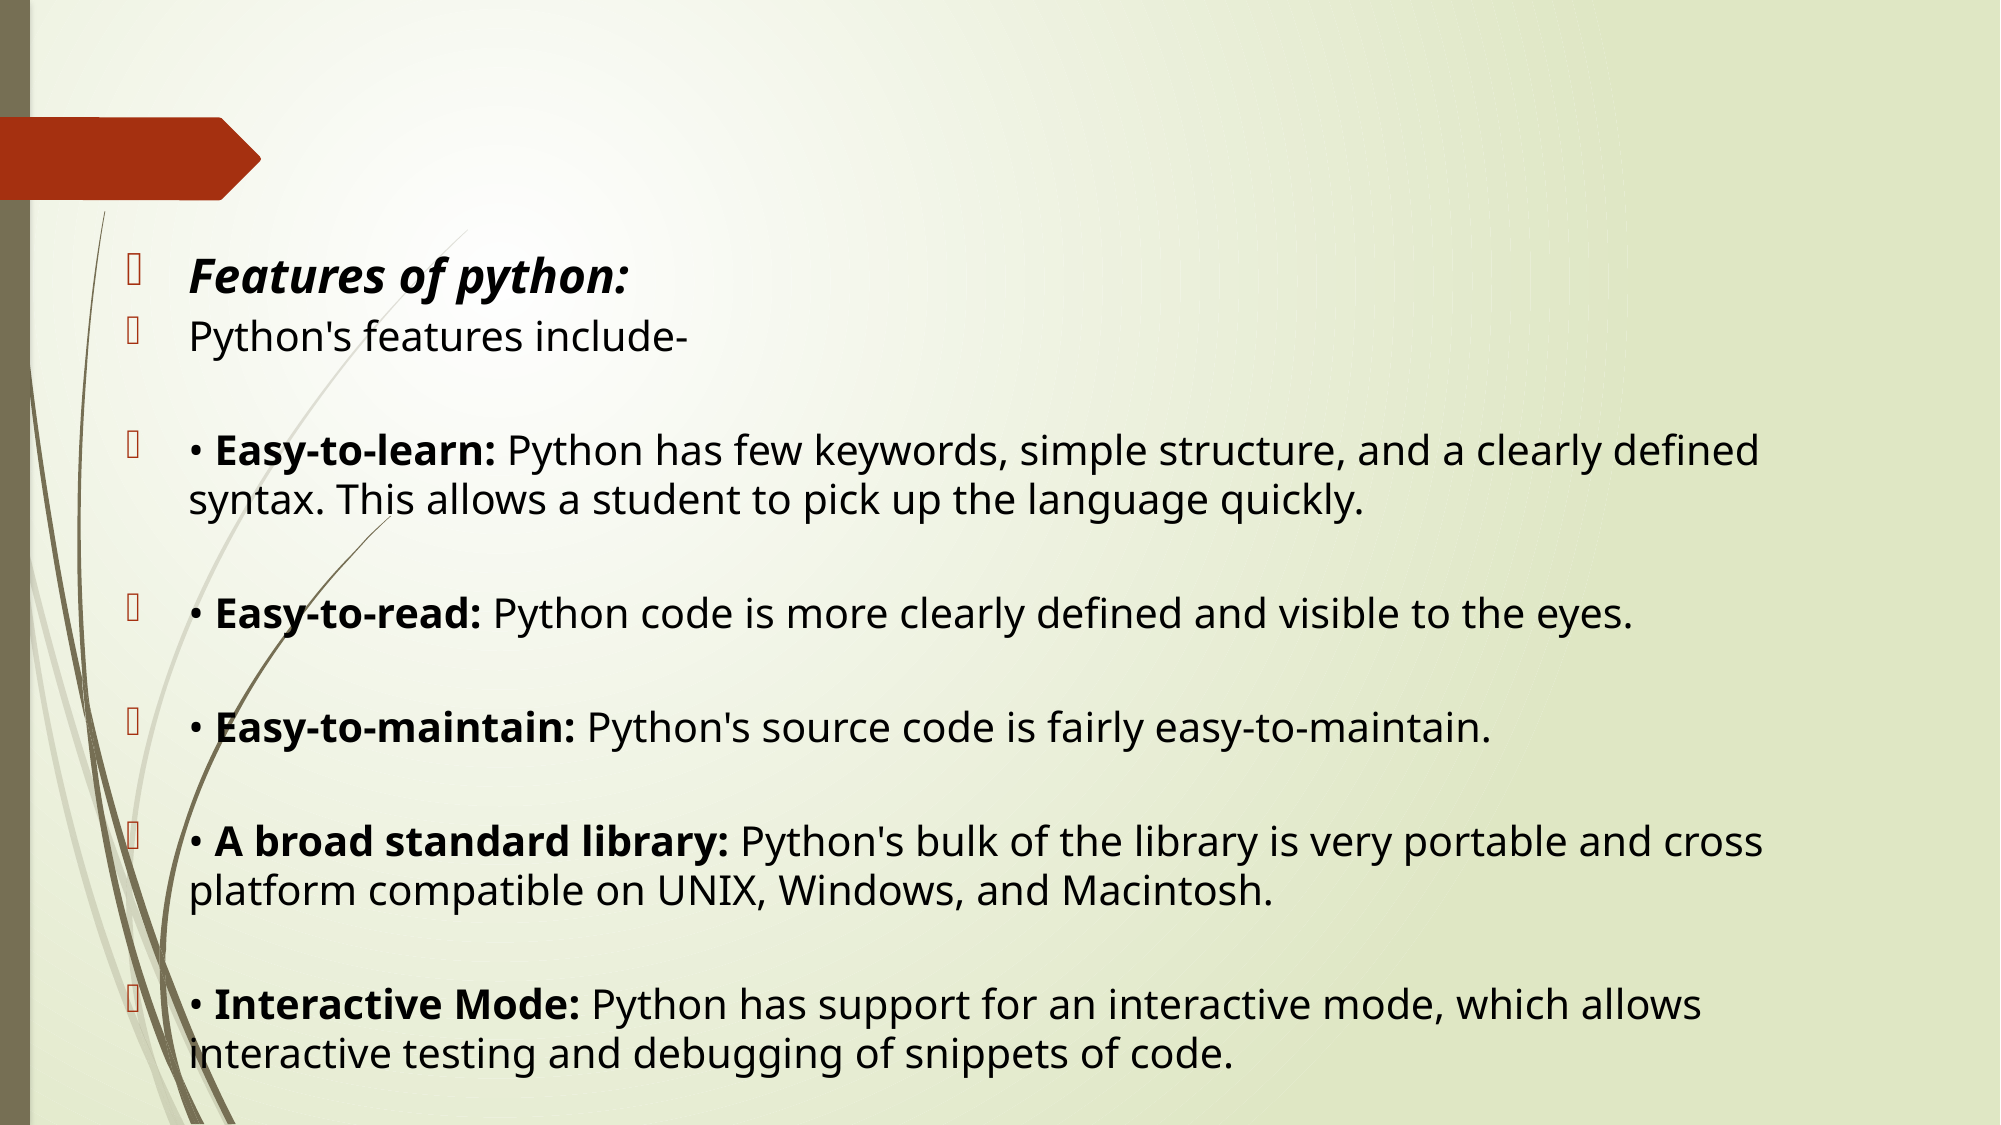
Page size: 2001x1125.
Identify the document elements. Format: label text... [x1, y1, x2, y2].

list Features of python: Python's features include- • Easy-to-learn: Python has few keywords, simple structure, and a clearly defined syntax. This allows a student to pick up the language quickly. • Easy-to-read: Python code is more clearly defined and visible to the eyes. • Easy-to-maintain: Python's source code is fairly easy-to-maintain. • A broad standard library: Python's bulk of the library is very portable and cross platform compatible on UNIX, Windows, and Macintosh. • Interactive Mode: Python has support for an interactive mode, which allows interactive testing and debugging of snippets of code. [111, 214, 1835, 1109]
